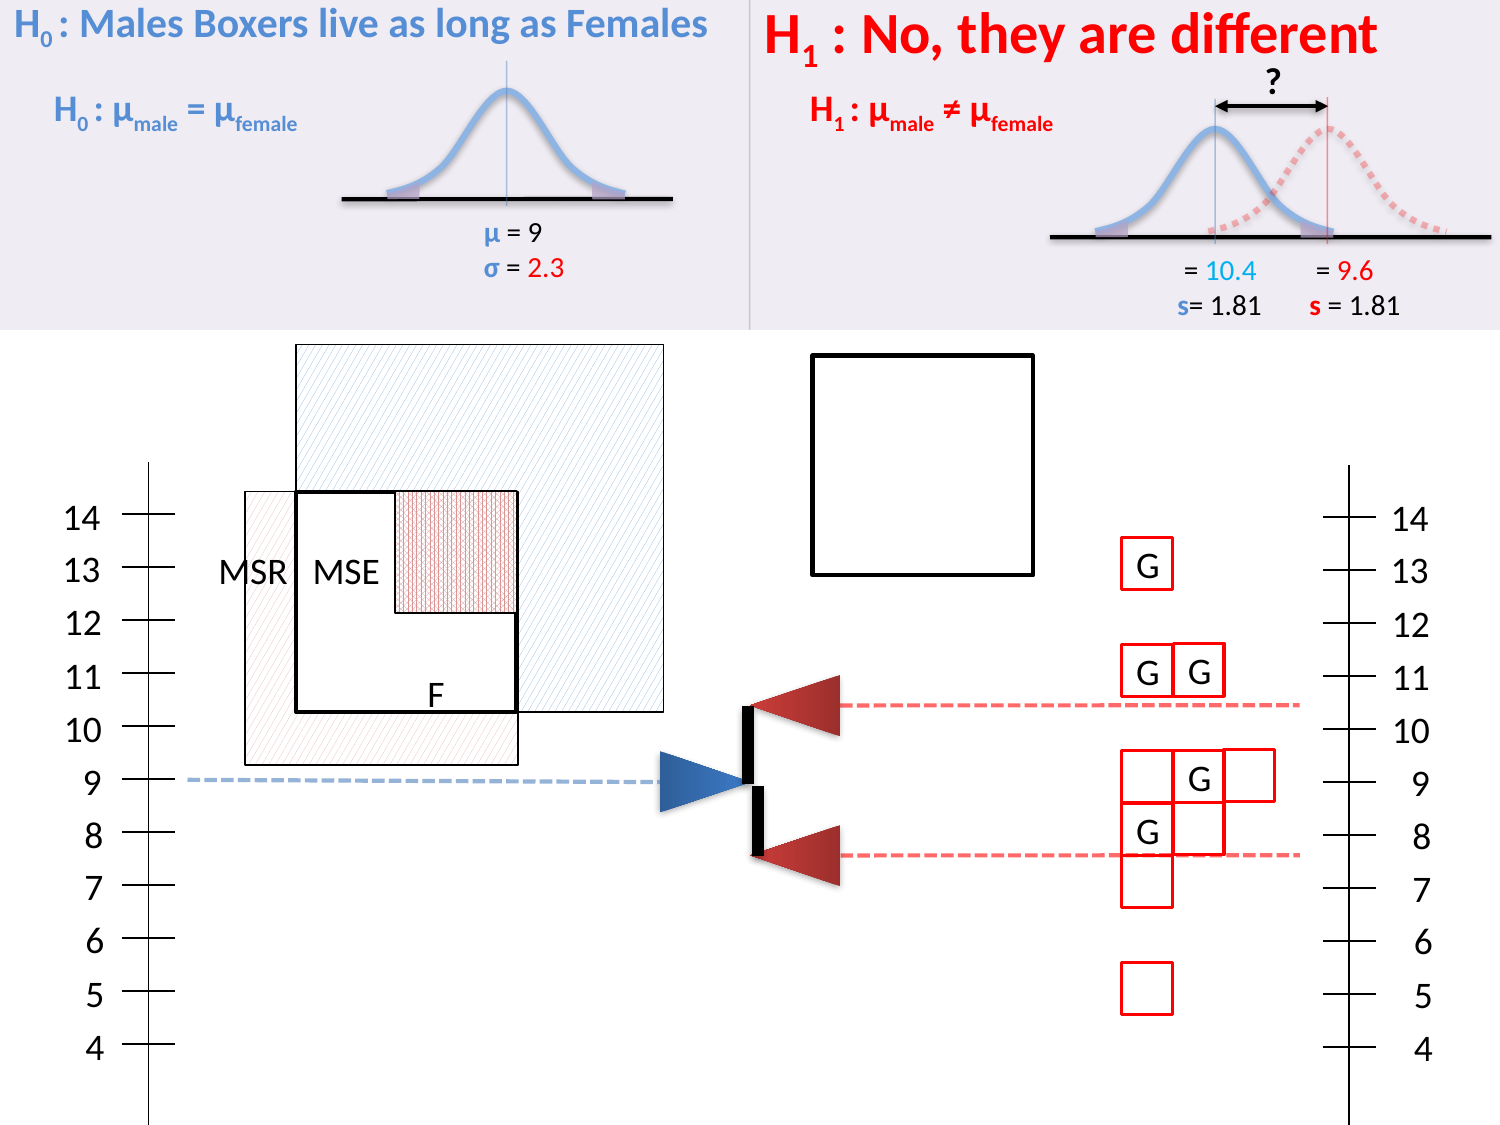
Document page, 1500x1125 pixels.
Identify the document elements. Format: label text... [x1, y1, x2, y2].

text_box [187, 779, 660, 783]
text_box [1121, 537, 1276, 704]
text_box [294, 490, 393, 539]
text_box [810, 353, 1035, 577]
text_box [1121, 863, 1276, 1015]
text_box [294, 342, 666, 714]
text_box [765, 825, 841, 887]
text_box [751, 675, 841, 737]
text_box [243, 489, 393, 539]
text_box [0, 0, 1500, 331]
text_box MSR [203, 539, 325, 600]
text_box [1121, 713, 1276, 854]
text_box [1322, 465, 1448, 1125]
text_box MSE [325, 539, 419, 600]
text_box [659, 751, 738, 813]
text_box F [412, 662, 534, 723]
text_box [243, 600, 520, 767]
text_box [393, 489, 518, 615]
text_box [0, 462, 176, 1125]
text_box [294, 600, 518, 714]
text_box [1049, 96, 1492, 334]
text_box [341, 60, 673, 293]
